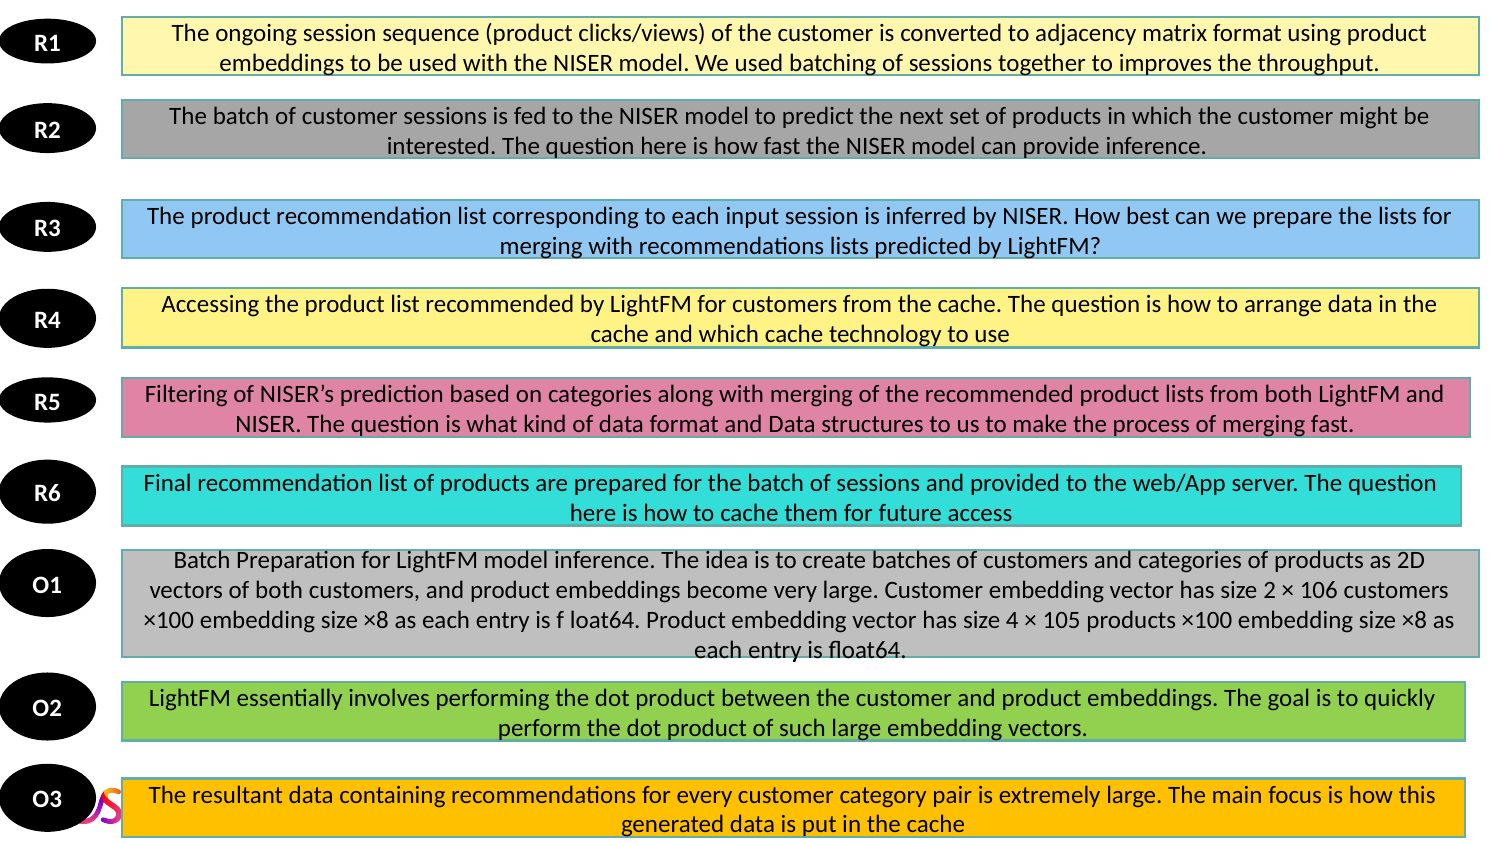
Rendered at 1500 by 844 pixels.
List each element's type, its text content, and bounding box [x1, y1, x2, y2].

text_box R4 [0, 288, 97, 348]
text_box LightFM essentially involves performing the dot product between the customer and product embeddings. The goal is to quickly perform the dot product of such large embedding vectors. [121, 681, 1466, 742]
text_box R5 [0, 377, 97, 423]
text_box The product recommendation list corresponding to each input session is inferred by NISER. How best can we prepare the lists for merging with recommendations lists predicted by LightFM? [121, 199, 1480, 259]
text_box Accessing the product list recommended by LightFM for customers from the cache. The question is how to arrange data in the cache and which cache technology to use [121, 287, 1480, 348]
text_box O1 [0, 549, 97, 618]
text_box Final recommendation list of products are prepared for the batch of sessions and provided to the web/App server. The question here is how to cache them for future access [121, 466, 1462, 526]
text_box O2 [0, 672, 97, 741]
picture [25, 764, 352, 844]
text_box R6 [0, 459, 97, 524]
text_box The ongoing session sequence (product clicks/views) of the customer is converted to adjacency matrix format using product embeddings to be used with the NISER model. We used batching of sessions together to improves the throughput. [121, 16, 1480, 76]
text_box The batch of customer sessions is fed to the NISER model to predict the next set of products in which the customer might be interested. The question here is how fast the NISER model can provide inference. [121, 99, 1480, 159]
text_box Batch Preparation for LightFM model inference. The idea is to create batches of customers and categories of products as 2D vectors of both customers, and product embeddings become very large. Customer embedding vector has size 2 × 106 customers ×100 embedding size ×8 as each entry is f loat64. Product embedding vector has size 4 × 105 products ×100 embedding size ×8 as each entry is float64. [121, 549, 1480, 658]
text_box The resultant data containing recommendations for every customer category pair is extremely large. The main focus is how this generated data is put in the cache [121, 778, 1466, 838]
text_box O3 [0, 763, 97, 832]
text_box R2 [0, 103, 97, 154]
text_box R1 [0, 18, 97, 64]
text_box R3 [0, 201, 97, 252]
text_box Filtering of NISER’s prediction based on categories along with merging of the recommended product lists from both LightFM and NISER. The question is what kind of data format and Data structures to us to make the process of merging fast. [121, 377, 1471, 438]
